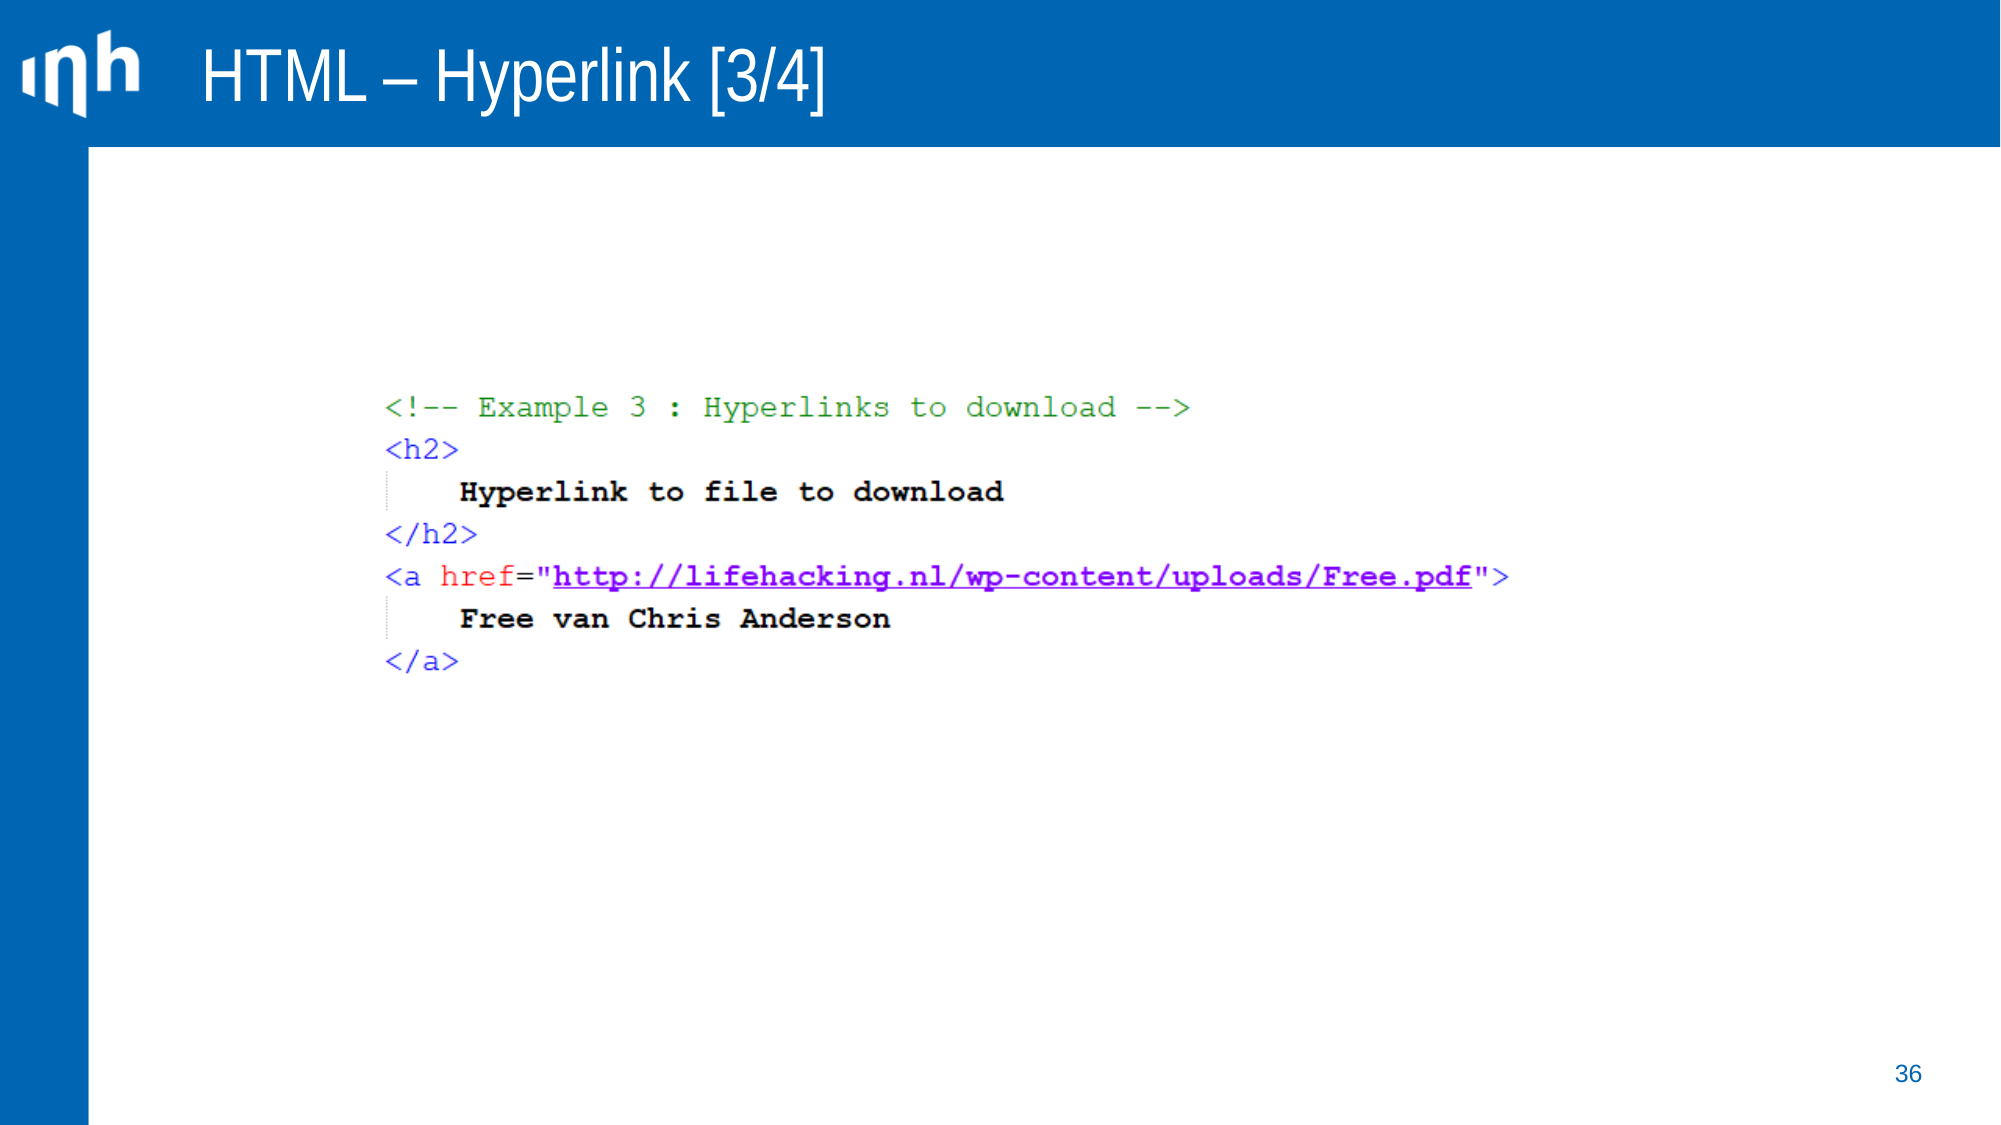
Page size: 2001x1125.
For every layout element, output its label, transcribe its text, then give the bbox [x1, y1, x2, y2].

picture [0, 0, 2001, 1125]
text_box HTML – Hyperlink [3/4] [186, 18, 1686, 125]
text_box 36 [1782, 1042, 1938, 1103]
